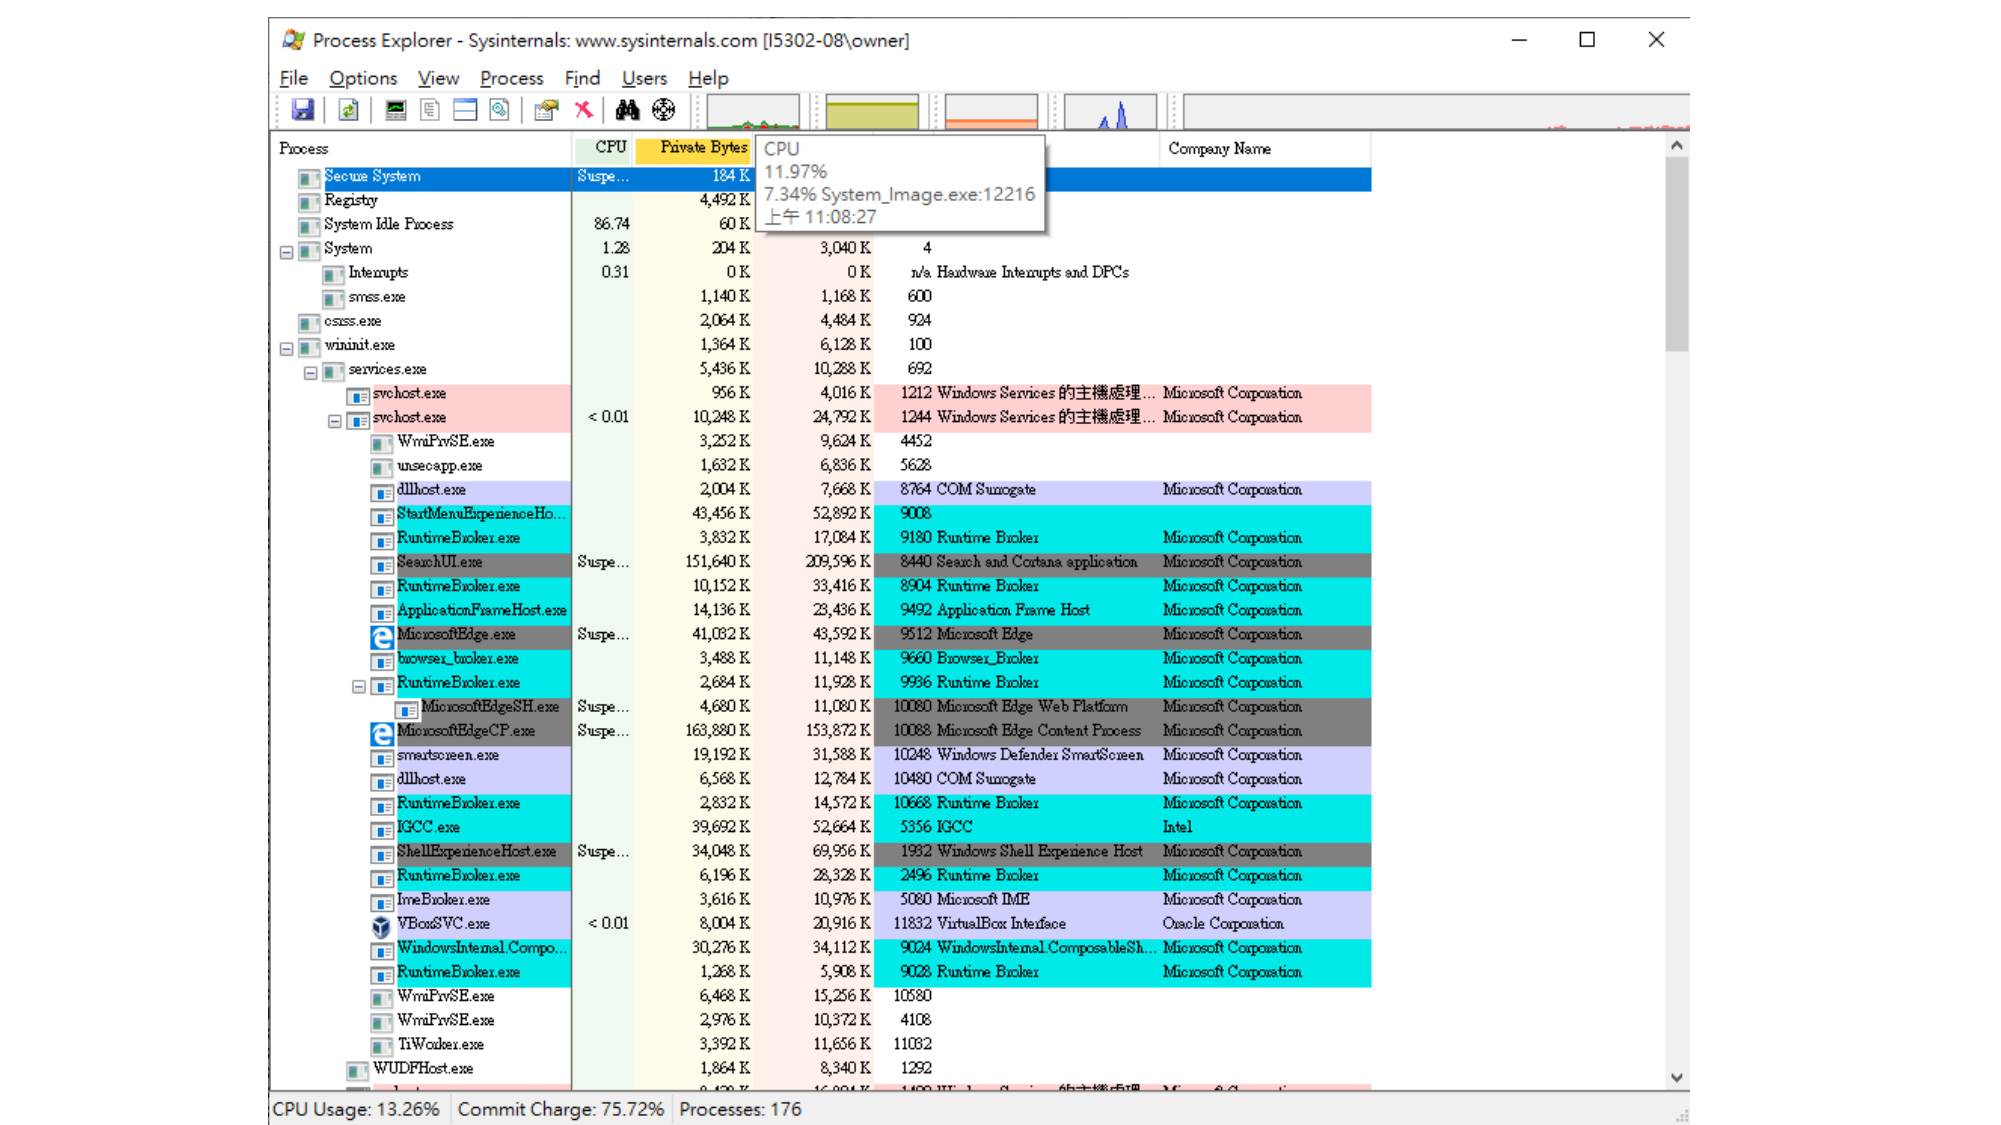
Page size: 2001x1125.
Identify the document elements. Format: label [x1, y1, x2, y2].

picture [268, 17, 1690, 1125]
